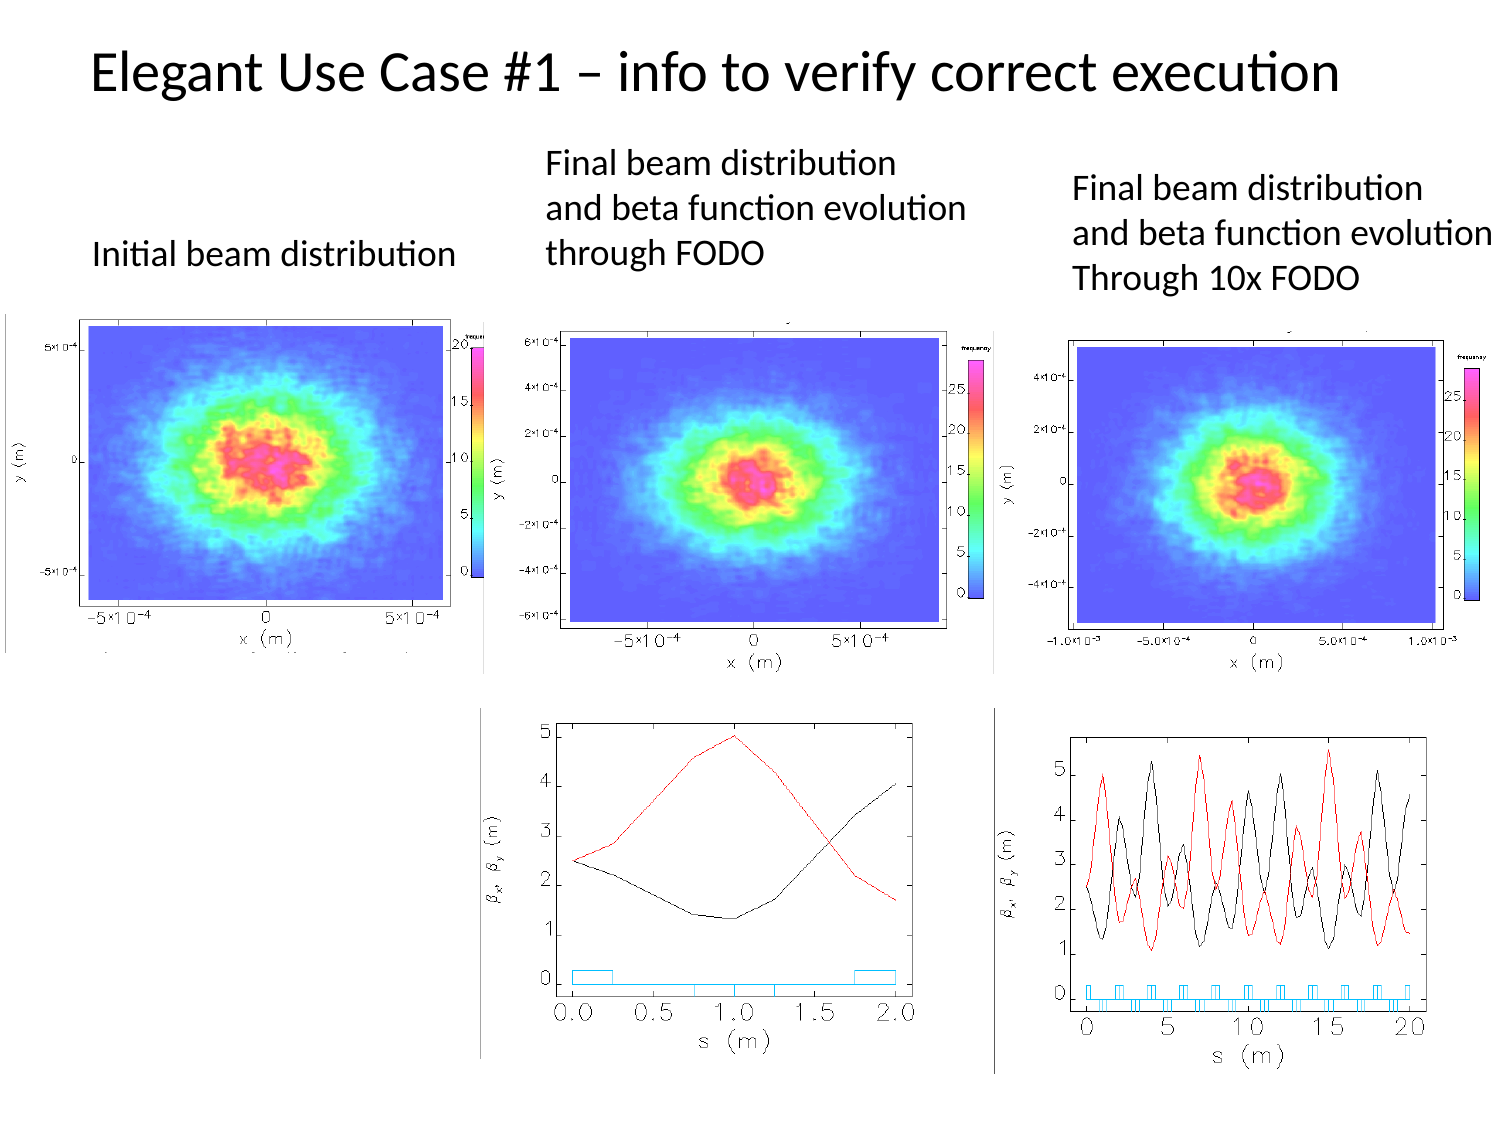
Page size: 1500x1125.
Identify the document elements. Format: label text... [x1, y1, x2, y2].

picture [480, 707, 987, 1059]
text_box Final beam distribution and beta function evolution Through 10x FODO [1057, 155, 1500, 306]
title Elegant Use Case #1 – info to verify correct execution [75, 2, 1420, 134]
text_box Initial beam distribution [77, 221, 472, 282]
picture [5, 314, 1494, 674]
text_box Final beam distribution and beta function evolution through FODO [530, 134, 991, 281]
picture [993, 708, 1500, 1074]
